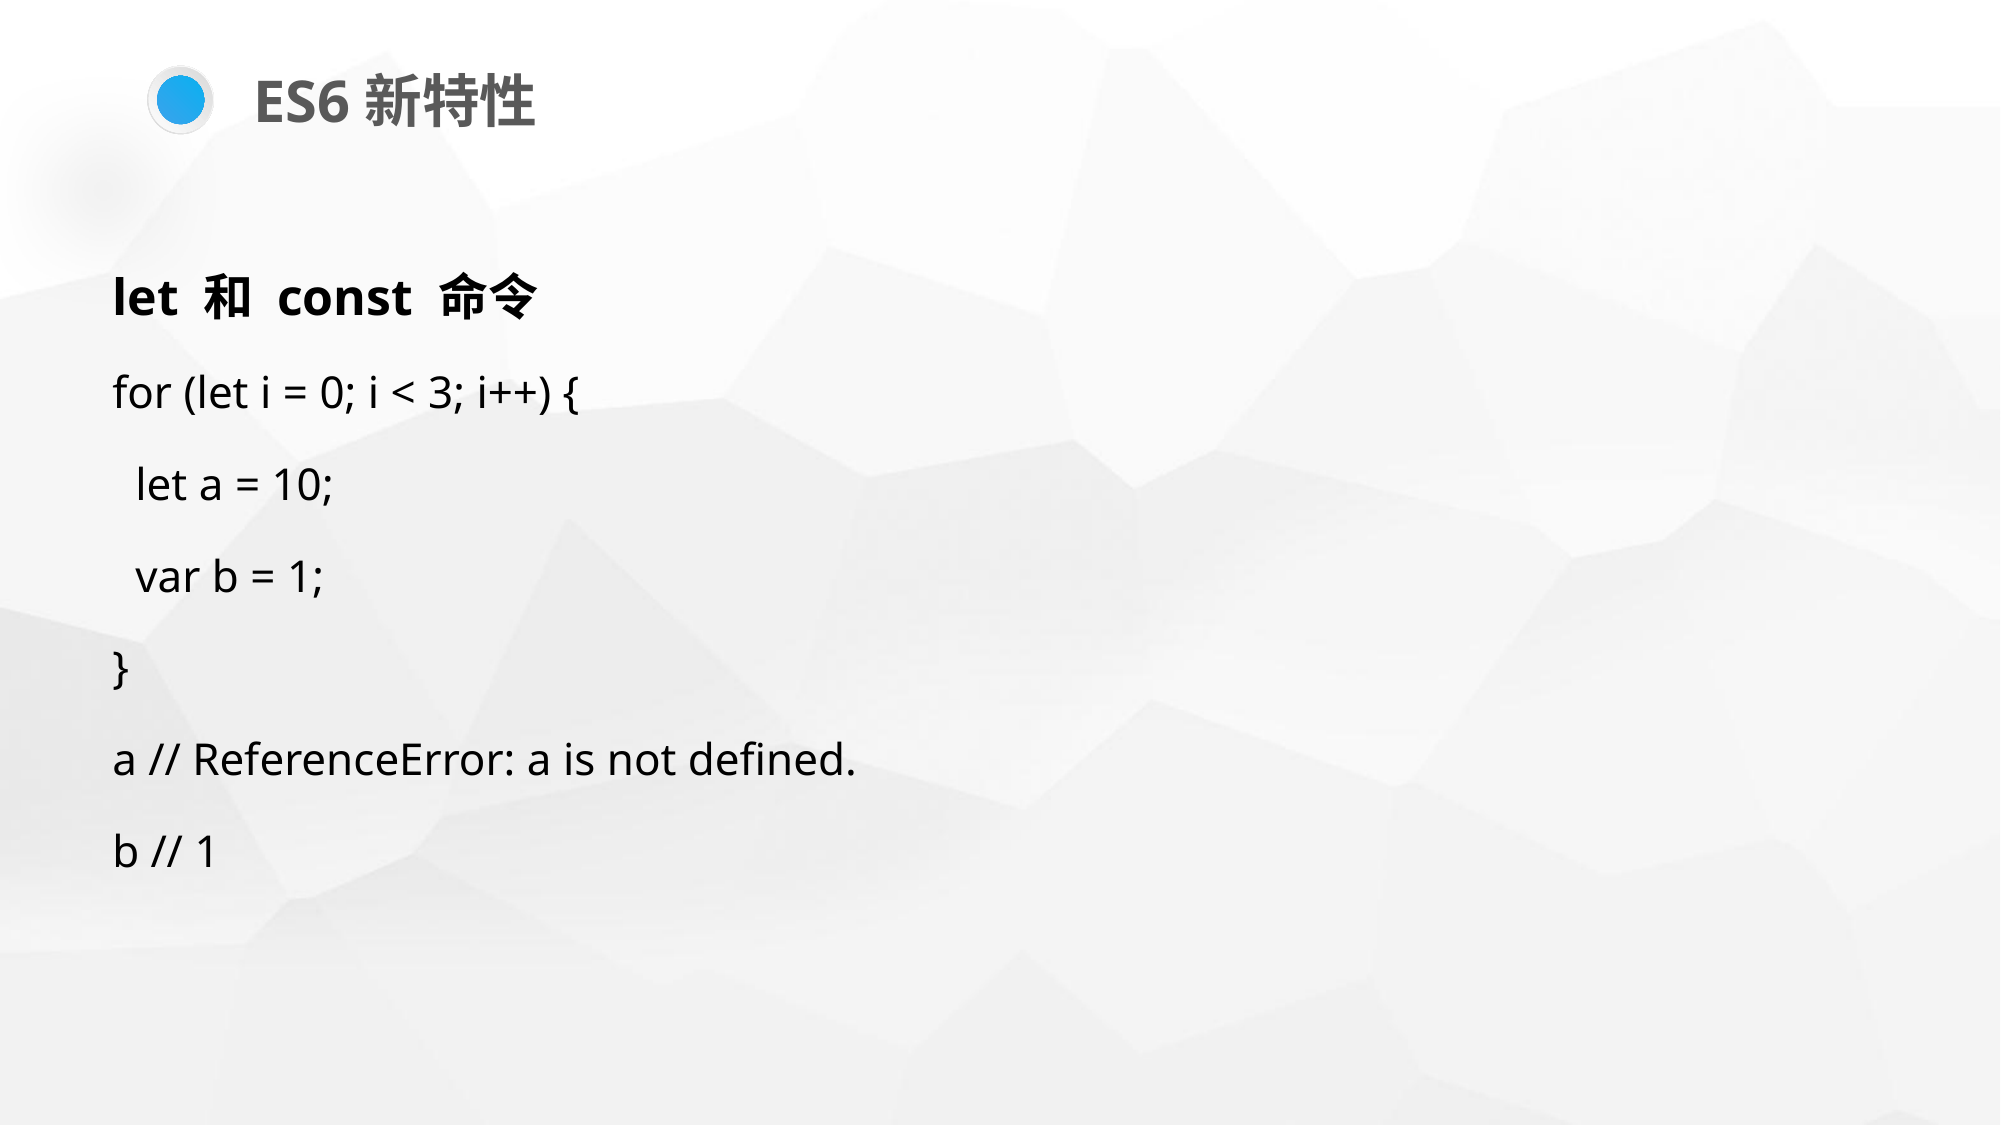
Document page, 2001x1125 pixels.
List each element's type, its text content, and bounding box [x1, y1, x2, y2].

text_box ES6新特性 [221, 55, 790, 143]
picture [0, 0, 2001, 1125]
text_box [147, 65, 215, 135]
text_box let 和 const 命令 for (let i = 0; i < 3; i++) { let a = 10; var b = 1; } a // ReferenceError: a is not defined. b // 1 [97, 228, 1932, 976]
